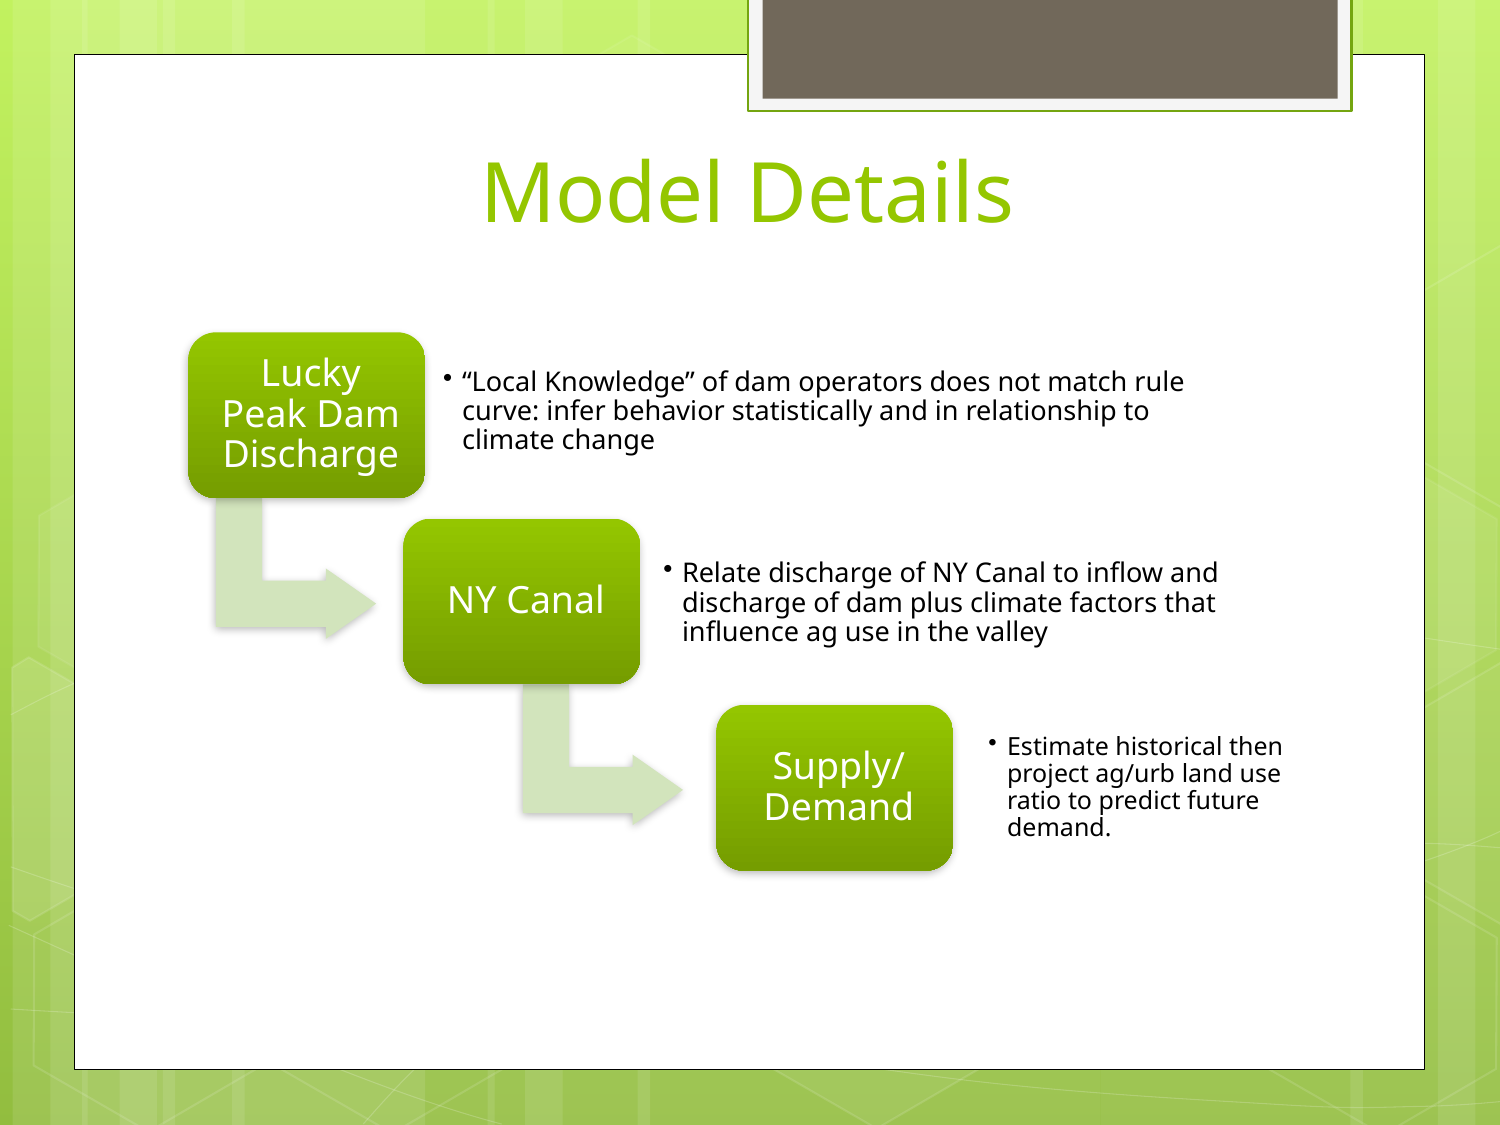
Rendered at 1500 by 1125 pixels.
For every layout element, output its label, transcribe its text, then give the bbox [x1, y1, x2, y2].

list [105, 246, 1388, 958]
title Model Details [171, 58, 1324, 244]
